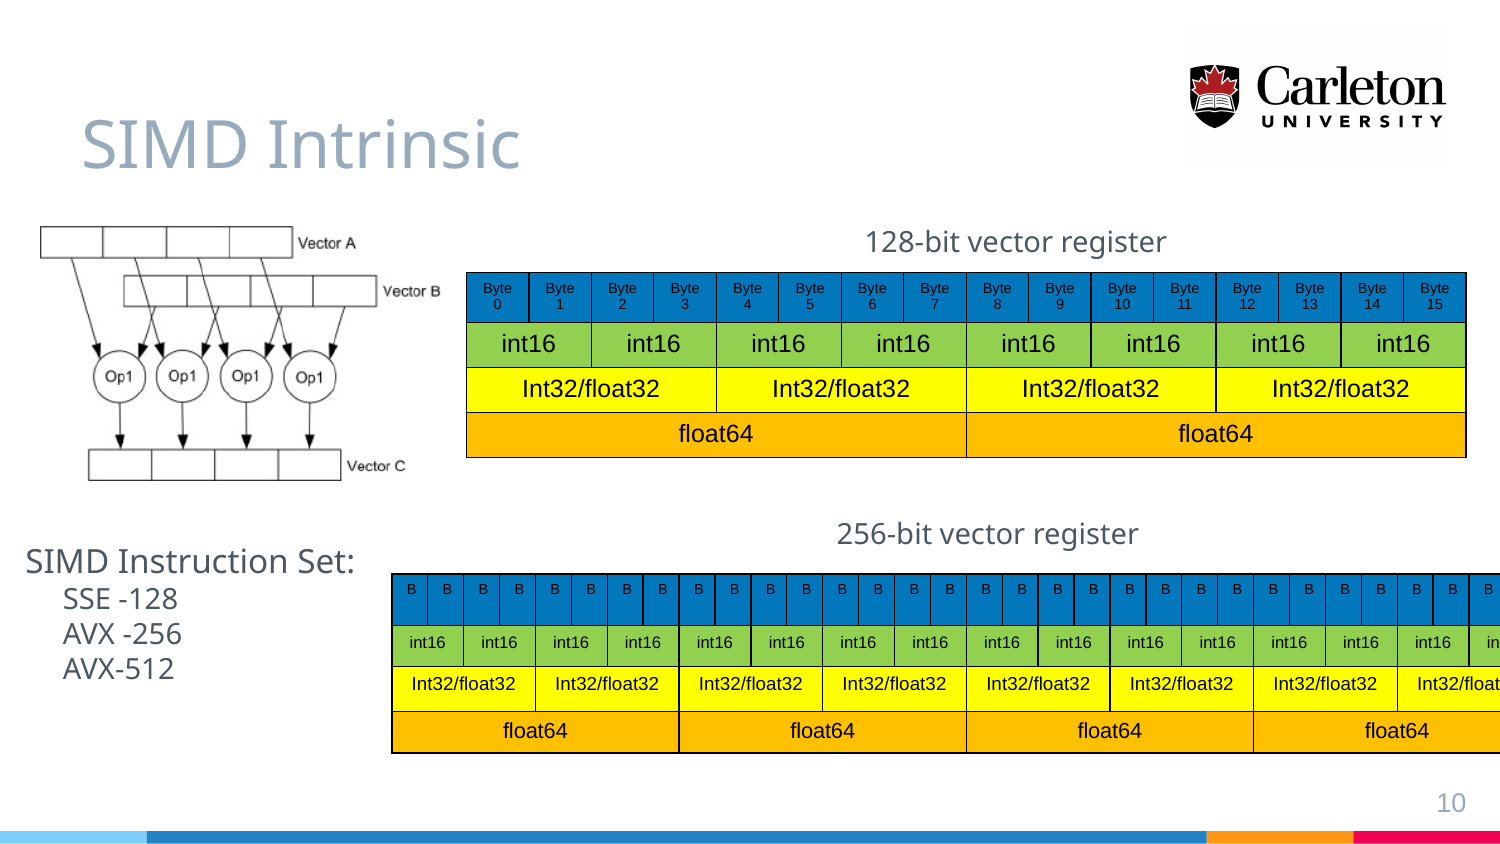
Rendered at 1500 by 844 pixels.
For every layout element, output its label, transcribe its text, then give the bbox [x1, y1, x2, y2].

table_cell float64 [967, 712, 1253, 752]
table_cell int16 [967, 323, 1090, 367]
table_header Byte11 [1154, 273, 1215, 322]
table_cell int16 [464, 626, 535, 666]
table_header B [1218, 575, 1253, 625]
table_header B [895, 575, 930, 625]
table_cell int16 [680, 626, 750, 666]
table_cell int16 [536, 626, 607, 666]
table_cell Int32/float32 [1254, 667, 1397, 711]
table_header Byte8 [967, 273, 1028, 322]
title SIMD Intrinsic [66, 56, 1127, 197]
table_header B [1039, 575, 1073, 625]
table_header B [393, 575, 427, 625]
table_cell int16 [1092, 323, 1215, 367]
table_cell Int32/float32 [680, 667, 822, 711]
table_header B [428, 575, 463, 625]
table_cell int16 [895, 626, 966, 666]
table_cell int16 [1326, 626, 1397, 666]
table_header Byte1 [530, 273, 591, 322]
table_cell int16 [393, 626, 463, 666]
table_header B [716, 575, 750, 625]
table_header Byte15 [1404, 273, 1465, 322]
table_header Byte2 [592, 273, 653, 322]
table_cell Int32/float32 [967, 368, 1215, 412]
table_cell float64 [471, 413, 966, 457]
table_header Byte12 [1217, 273, 1278, 322]
table_cell float64 [967, 413, 1465, 457]
table_header B [1470, 575, 1500, 625]
table_header B [1290, 575, 1325, 625]
table_cell int16 [717, 323, 841, 367]
table_header B [931, 575, 966, 625]
table_cell int16 [1182, 626, 1253, 666]
table_header B [500, 575, 535, 625]
picture [1187, 23, 1449, 169]
table_header B [572, 575, 607, 625]
text_box 256-bit vector register [821, 508, 1155, 558]
table_header B [1362, 575, 1397, 625]
table_header B [1003, 575, 1037, 625]
table_cell Int32/float32 [1217, 368, 1465, 412]
table_header Byte3 [654, 273, 716, 322]
table_cell Int32/float32 [1398, 667, 1500, 711]
table_header B [1326, 575, 1361, 625]
table_cell int16 [1254, 626, 1325, 666]
table_header B [1434, 575, 1468, 625]
table_header Byte13 [1279, 273, 1340, 322]
table_cell Int32/float32 [717, 368, 966, 412]
table_cell Int32/float32 [823, 667, 966, 711]
table_cell Int32/float32 [1111, 667, 1253, 711]
table_cell Int32/float32 [536, 667, 678, 711]
table_cell int16 [1342, 323, 1465, 367]
table_header B [1075, 575, 1109, 625]
table_cell Int32/float32 [967, 667, 1109, 711]
slide_number 10 [1391, 770, 1482, 822]
table_header B [1254, 575, 1289, 625]
table_cell int16 [1217, 323, 1340, 367]
table_cell int16 [1039, 626, 1109, 666]
text_box SIMD Instruction Set: SSE -128 AVX -256 AVX-512 [10, 533, 392, 693]
table_header Byte10 [1092, 273, 1153, 322]
table_cell int16 [1470, 626, 1500, 666]
table_header Byte9 [1029, 273, 1090, 322]
table_header B [1111, 575, 1145, 625]
table_header B [536, 575, 571, 625]
table_header B [1182, 575, 1217, 625]
table_cell float64 [680, 712, 966, 752]
table_cell Int32/float32 [471, 368, 716, 412]
table_cell int16 [471, 323, 591, 367]
table_cell int16 [608, 626, 678, 666]
table_cell int16 [967, 626, 1037, 666]
table_header B [787, 575, 822, 625]
text_box 128-bit vector register [849, 215, 1183, 266]
table_cell int16 [823, 626, 894, 666]
table_header B [823, 575, 858, 625]
table_header Byte0 [471, 273, 528, 322]
table_cell float64 [393, 712, 678, 752]
table_cell int16 [1398, 626, 1468, 666]
table_cell float64 [1254, 712, 1500, 752]
table_header Byte4 [717, 273, 778, 322]
table_header B [464, 575, 499, 625]
table_cell int16 [842, 323, 966, 367]
table_header Byte7 [904, 273, 966, 322]
picture [18, 209, 467, 496]
table_header B [1147, 575, 1181, 625]
table_header B [1398, 575, 1432, 625]
table_header B [967, 575, 1002, 625]
table_header B [680, 575, 714, 625]
table_header Byte14 [1342, 273, 1403, 322]
table_cell int16 [752, 626, 822, 666]
table_header B [608, 575, 642, 625]
table_header B [859, 575, 894, 625]
table_cell Int32/float32 [393, 667, 535, 711]
table_cell int16 [1111, 626, 1181, 666]
table_header Byte6 [842, 273, 903, 322]
table_header B [752, 575, 786, 625]
table_header B [644, 575, 678, 625]
table_cell int16 [592, 323, 716, 367]
table_header Byte5 [779, 273, 841, 322]
